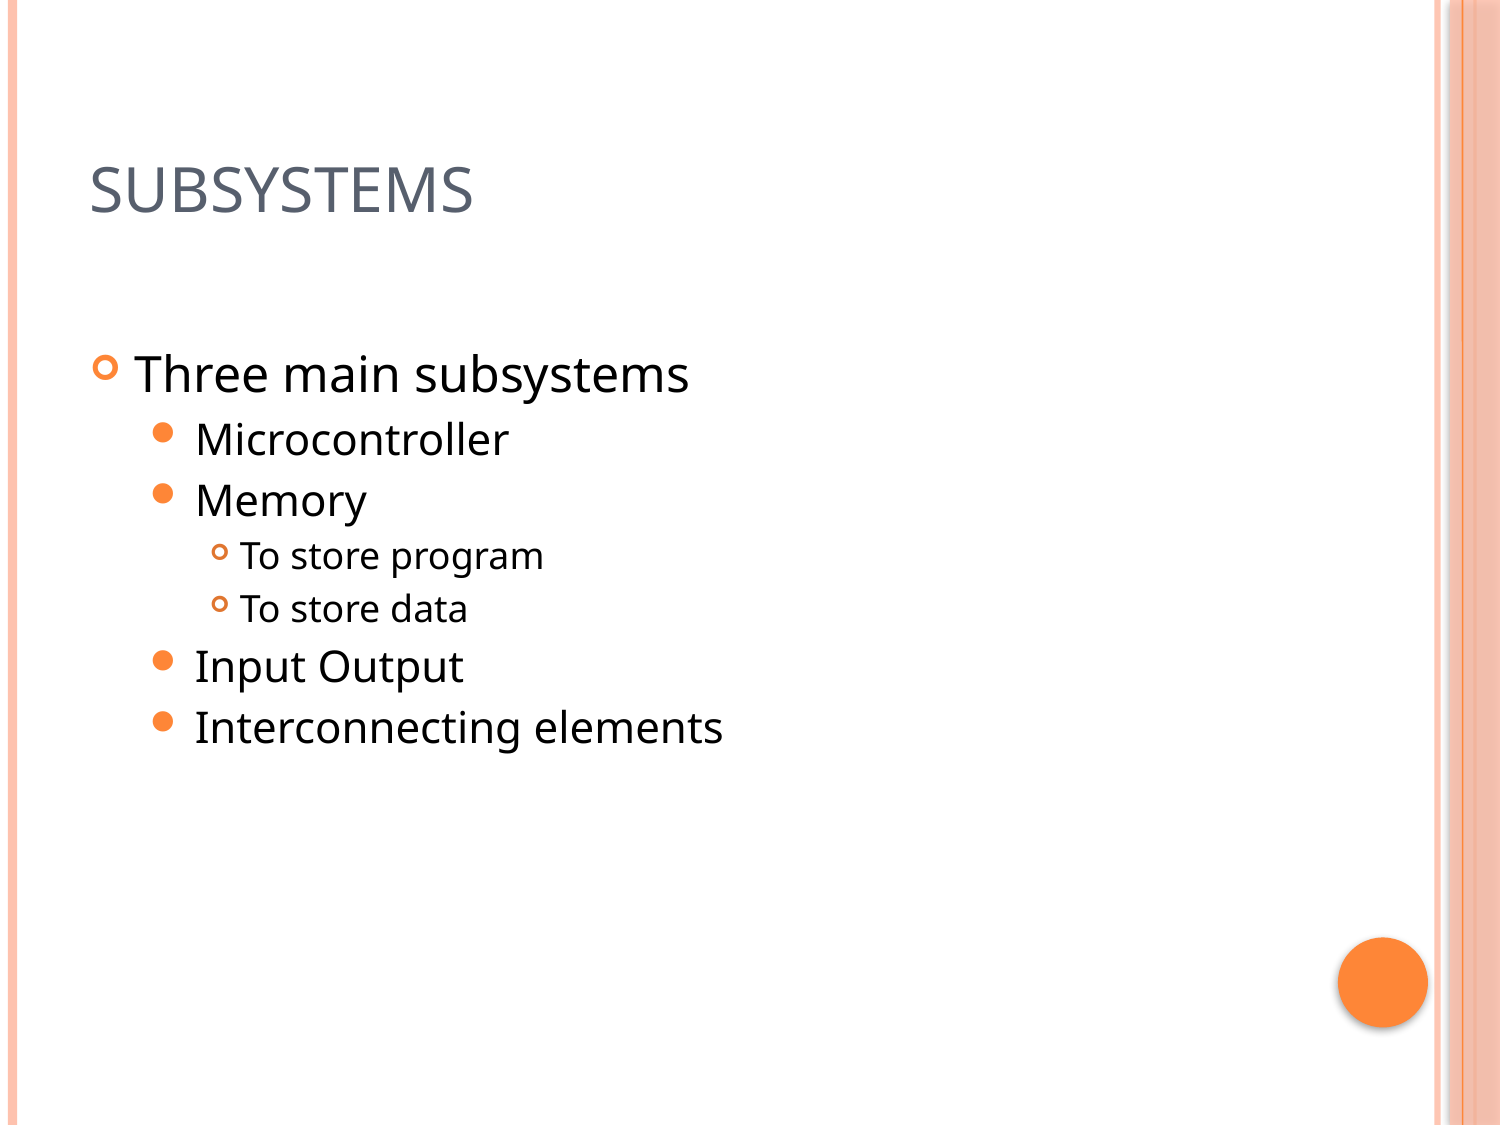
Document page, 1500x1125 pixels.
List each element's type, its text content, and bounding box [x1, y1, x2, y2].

title Subsystems [75, 45, 1300, 233]
list Three main subsystems Microcontroller Memory To store program To store data Input Output Interconnecting elements [75, 262, 1300, 1062]
